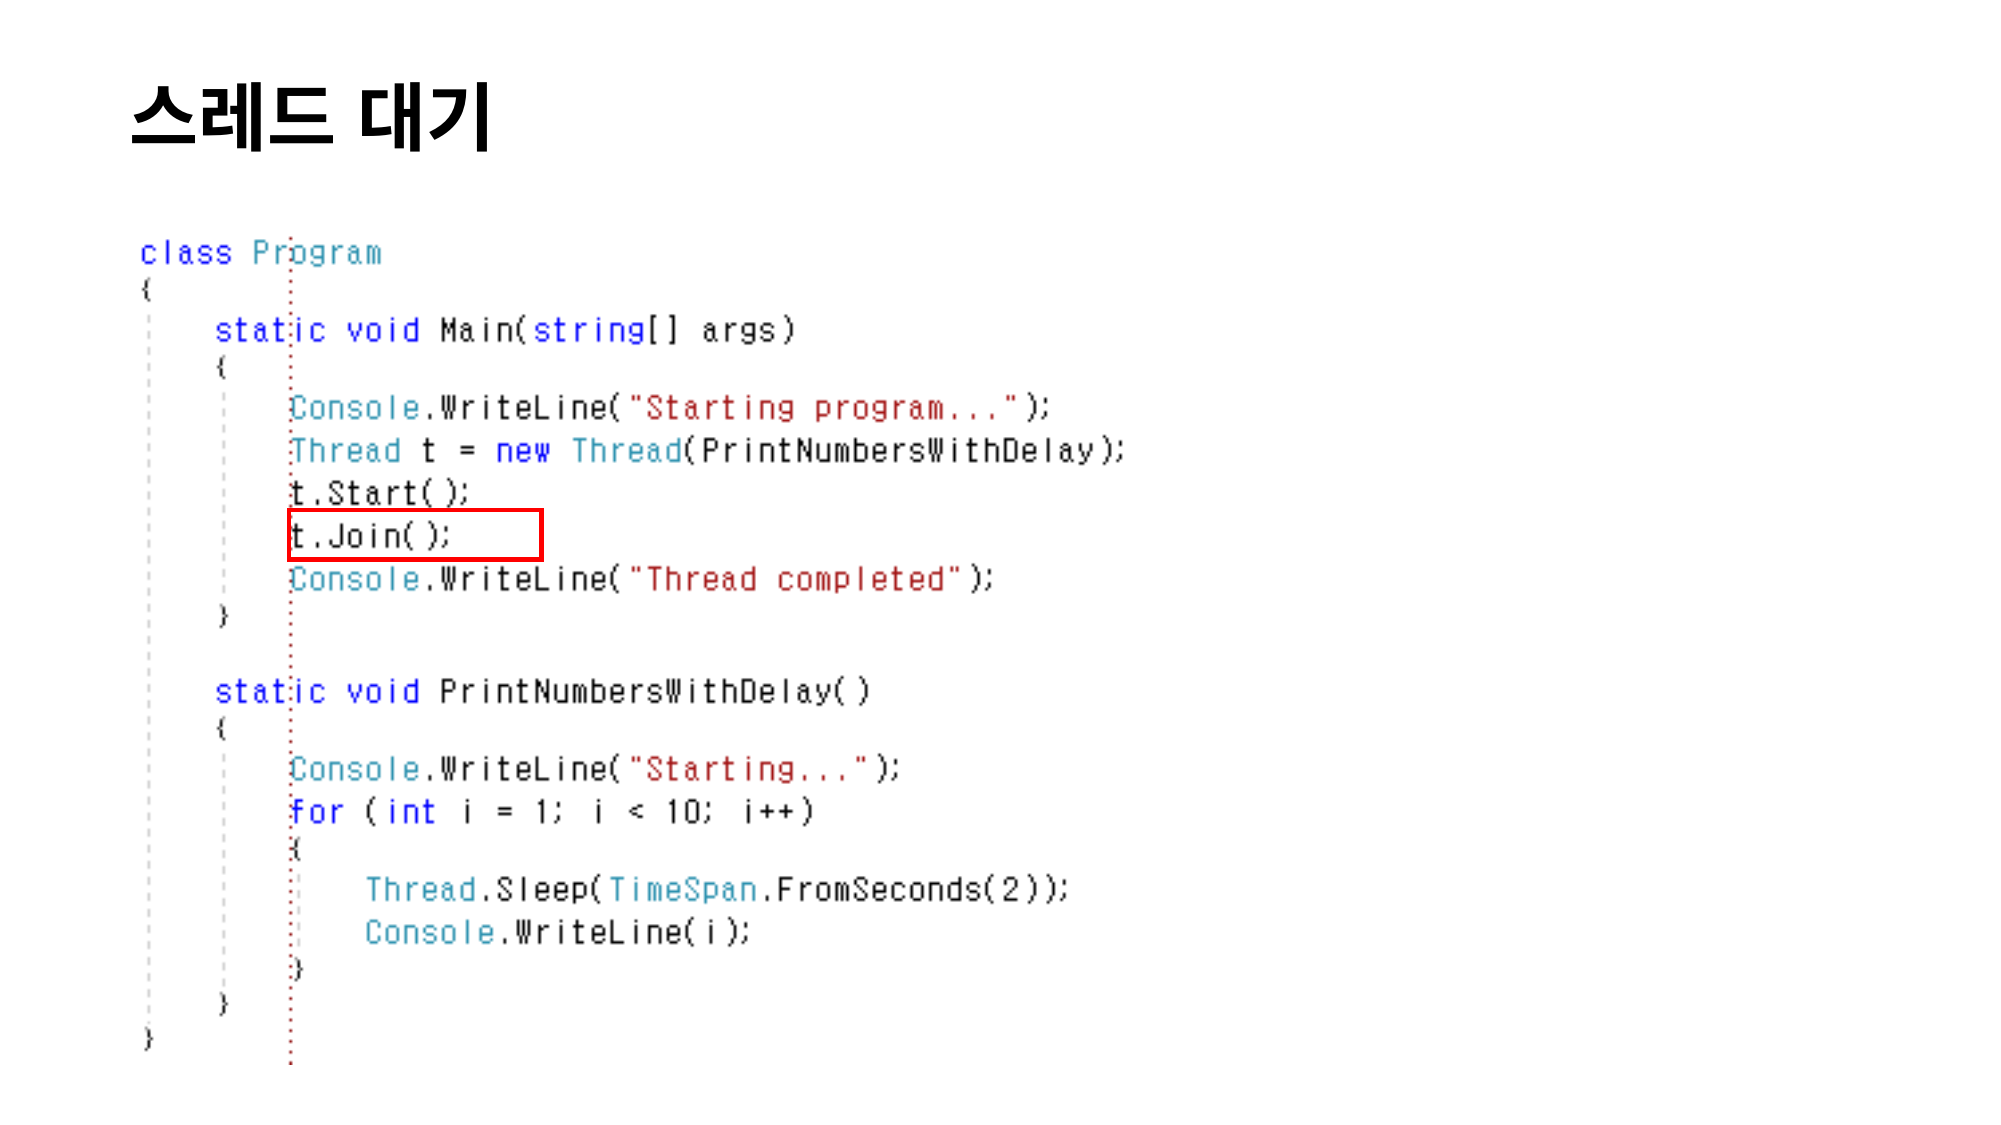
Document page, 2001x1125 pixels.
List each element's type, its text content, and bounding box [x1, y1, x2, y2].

text_box 스레드 대기 [114, 63, 511, 168]
picture [135, 230, 1136, 1065]
